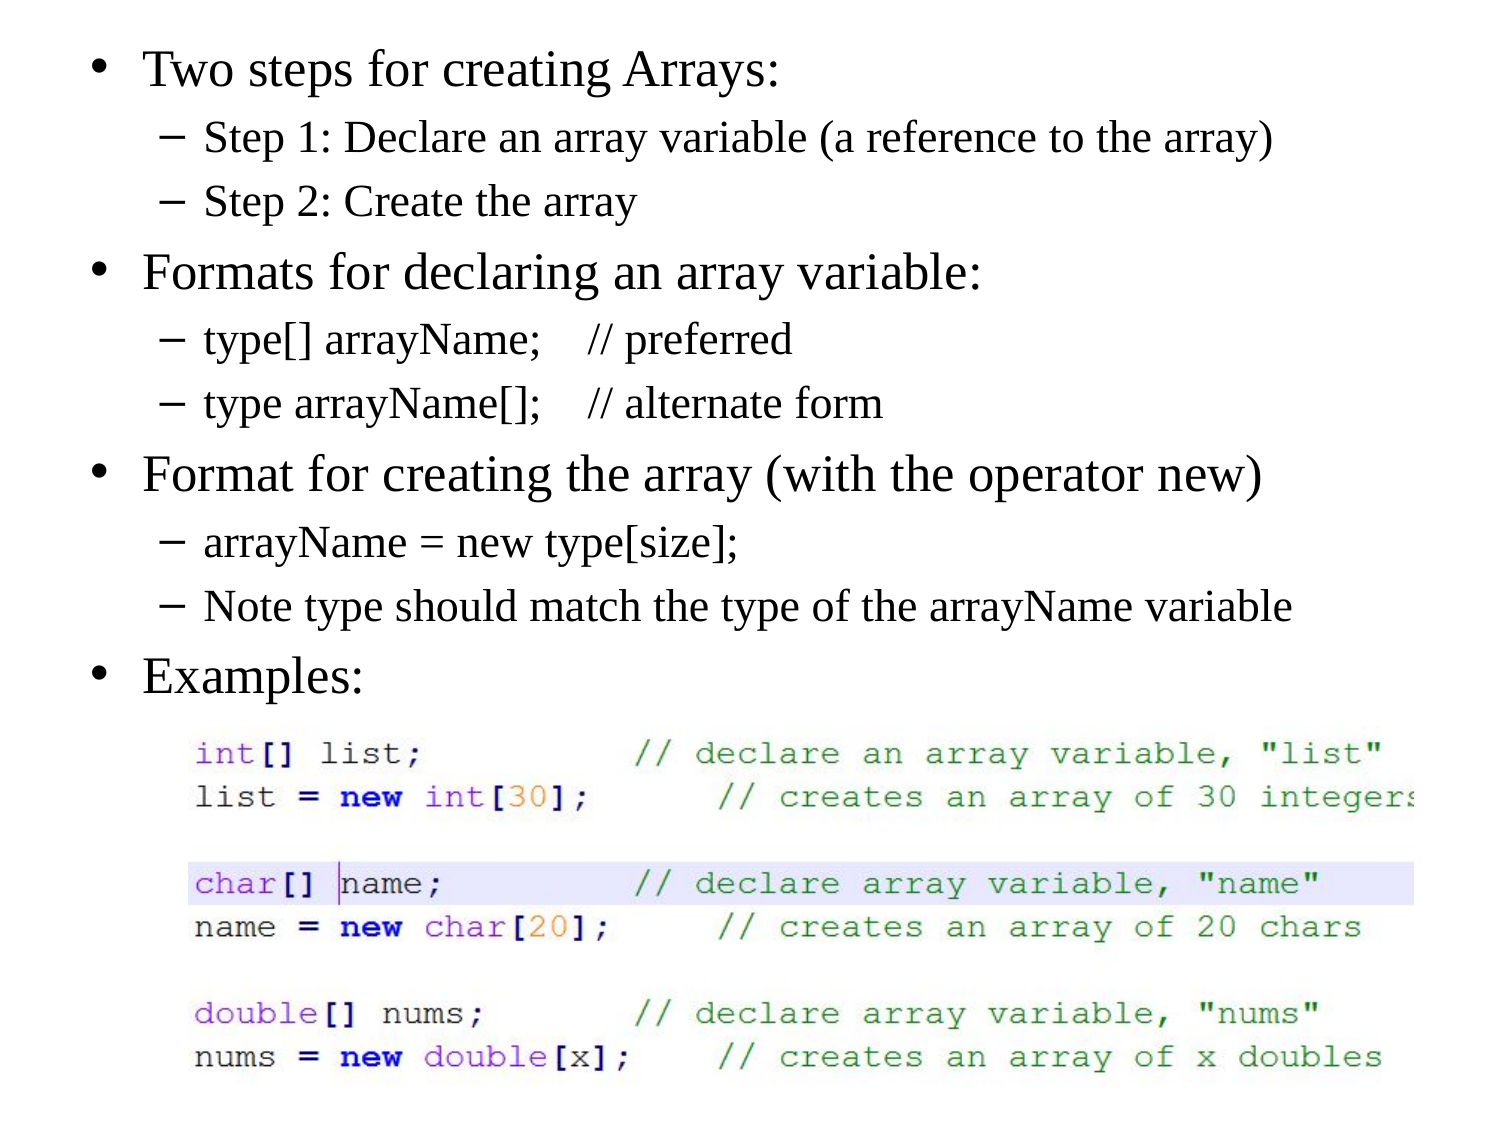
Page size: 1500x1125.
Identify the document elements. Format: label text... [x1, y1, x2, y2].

picture [187, 726, 1414, 1086]
list Two steps for creating Arrays: Step 1: Declare an array variable (a reference to the array) Step 2: Create the array Formats for declaring an array variable: type[] arrayName; // preferred type arrayName[]; // alternate form Format for creating the array (with the operator new) arrayName = new type[size]; Note type should match the type of the arrayName variable Examples: [75, 26, 1425, 725]
